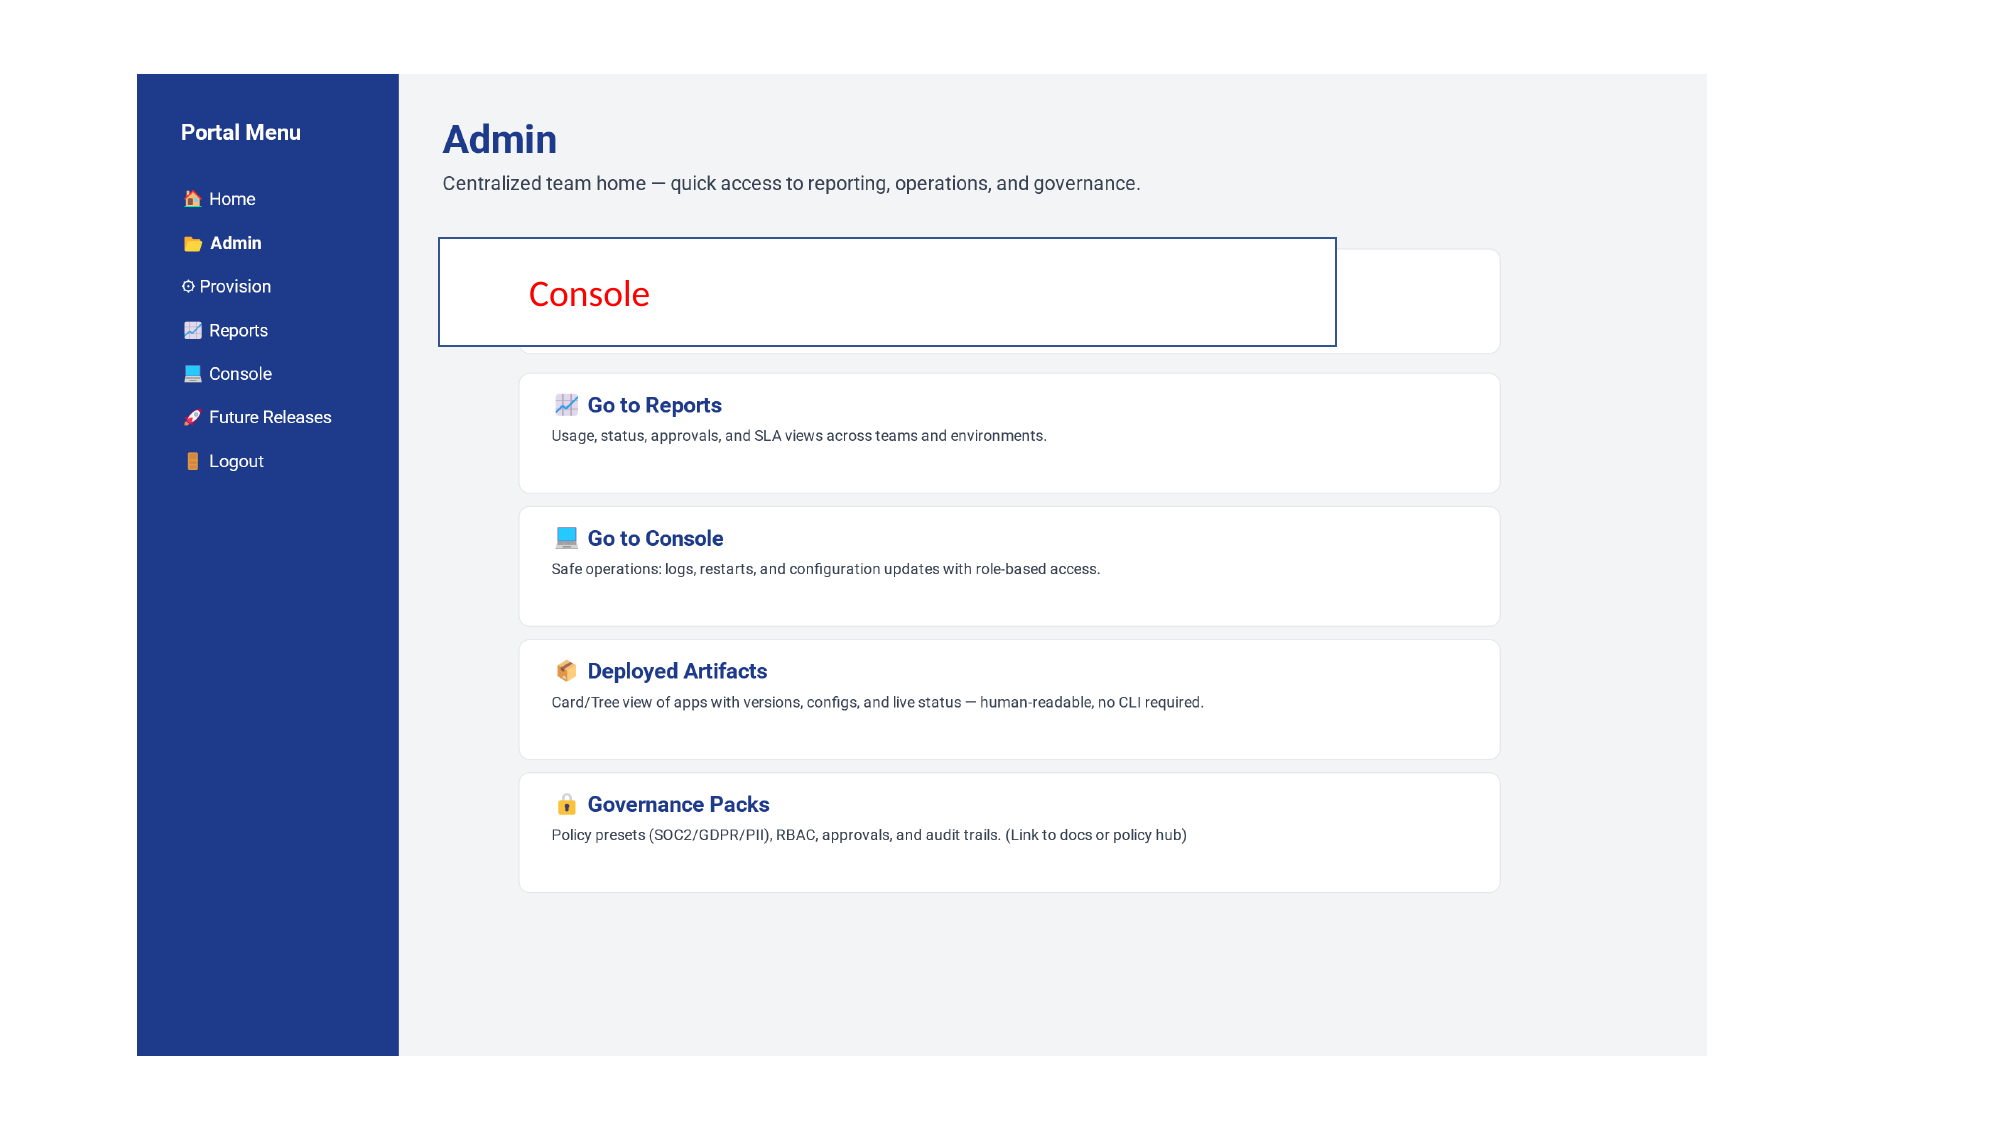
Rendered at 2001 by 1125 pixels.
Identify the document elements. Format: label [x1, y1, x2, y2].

list [137, 74, 1707, 1056]
